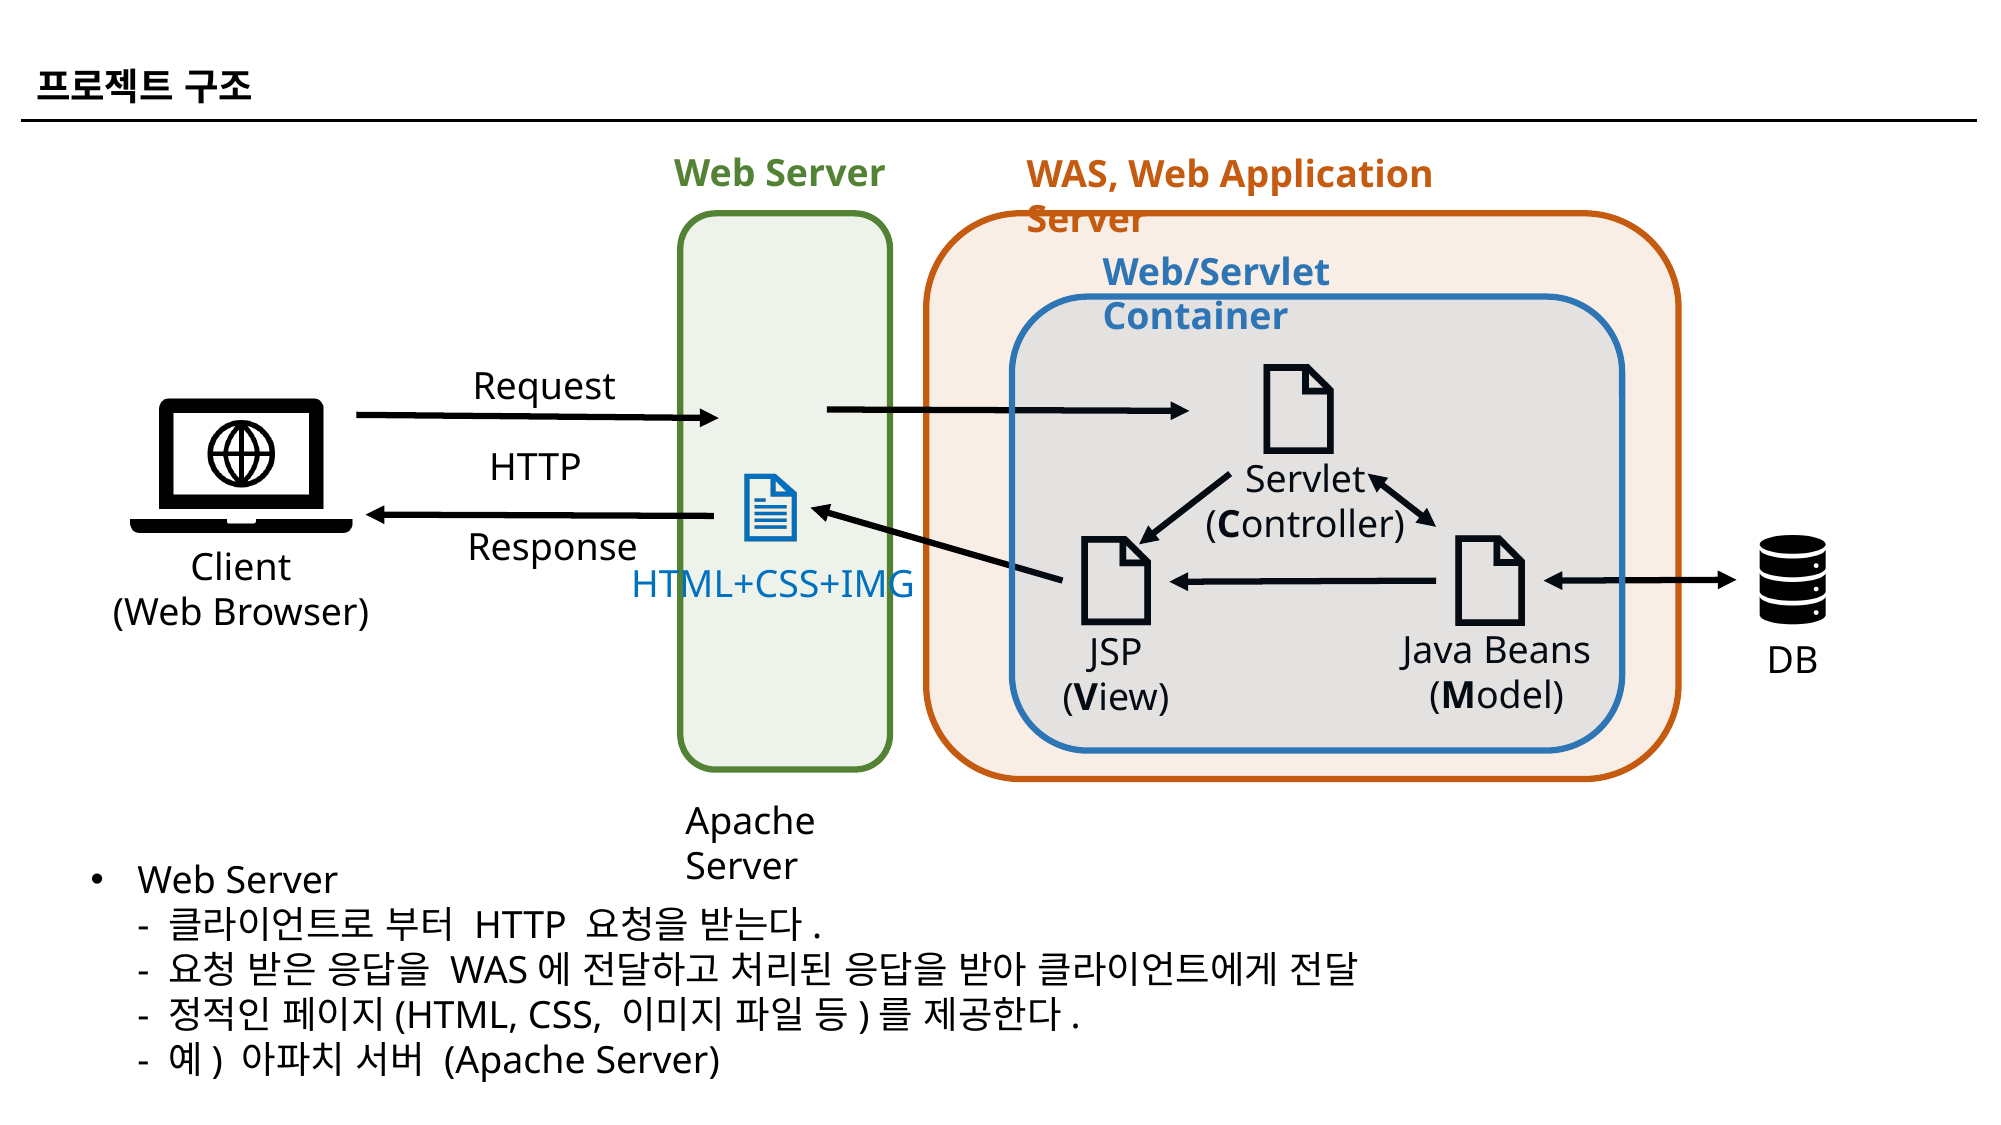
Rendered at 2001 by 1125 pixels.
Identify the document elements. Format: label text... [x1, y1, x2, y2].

text_box [1010, 581, 1619, 752]
text_box Web/Servlet Container [1087, 240, 1537, 345]
text_box [1010, 411, 1062, 507]
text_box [1062, 355, 1957, 700]
text_box 프로젝트 구조 [21, 55, 1978, 116]
text_box [925, 212, 1087, 407]
text_box Apache Server [670, 789, 936, 895]
text_box HTTP [474, 435, 597, 496]
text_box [810, 507, 1063, 581]
text_box [925, 581, 1679, 781]
text_box Web Server [659, 141, 901, 202]
text_box [679, 614, 892, 771]
text_box [1537, 212, 1680, 355]
text_box Web Server - 클라이언트로 부터 HTTP 요청을 받는다. - 요청 받은 응답을 WAS에 전달하고 처리된 응답을 받아 클라이언트에게 전달 - 정적인 페이지(HTML, CSS, 이미지 파일 등)를 제공한다. - 예) 아파치 서버 (Apache Server) [75, 848, 1375, 1089]
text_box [616, 467, 936, 614]
text_box WAS, Web Application Server [1011, 142, 1578, 247]
text_box [679, 212, 892, 467]
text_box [100, 349, 381, 642]
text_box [381, 355, 719, 419]
text_box Response [452, 516, 616, 576]
text_box [925, 413, 1010, 507]
text_box [1010, 295, 1622, 409]
